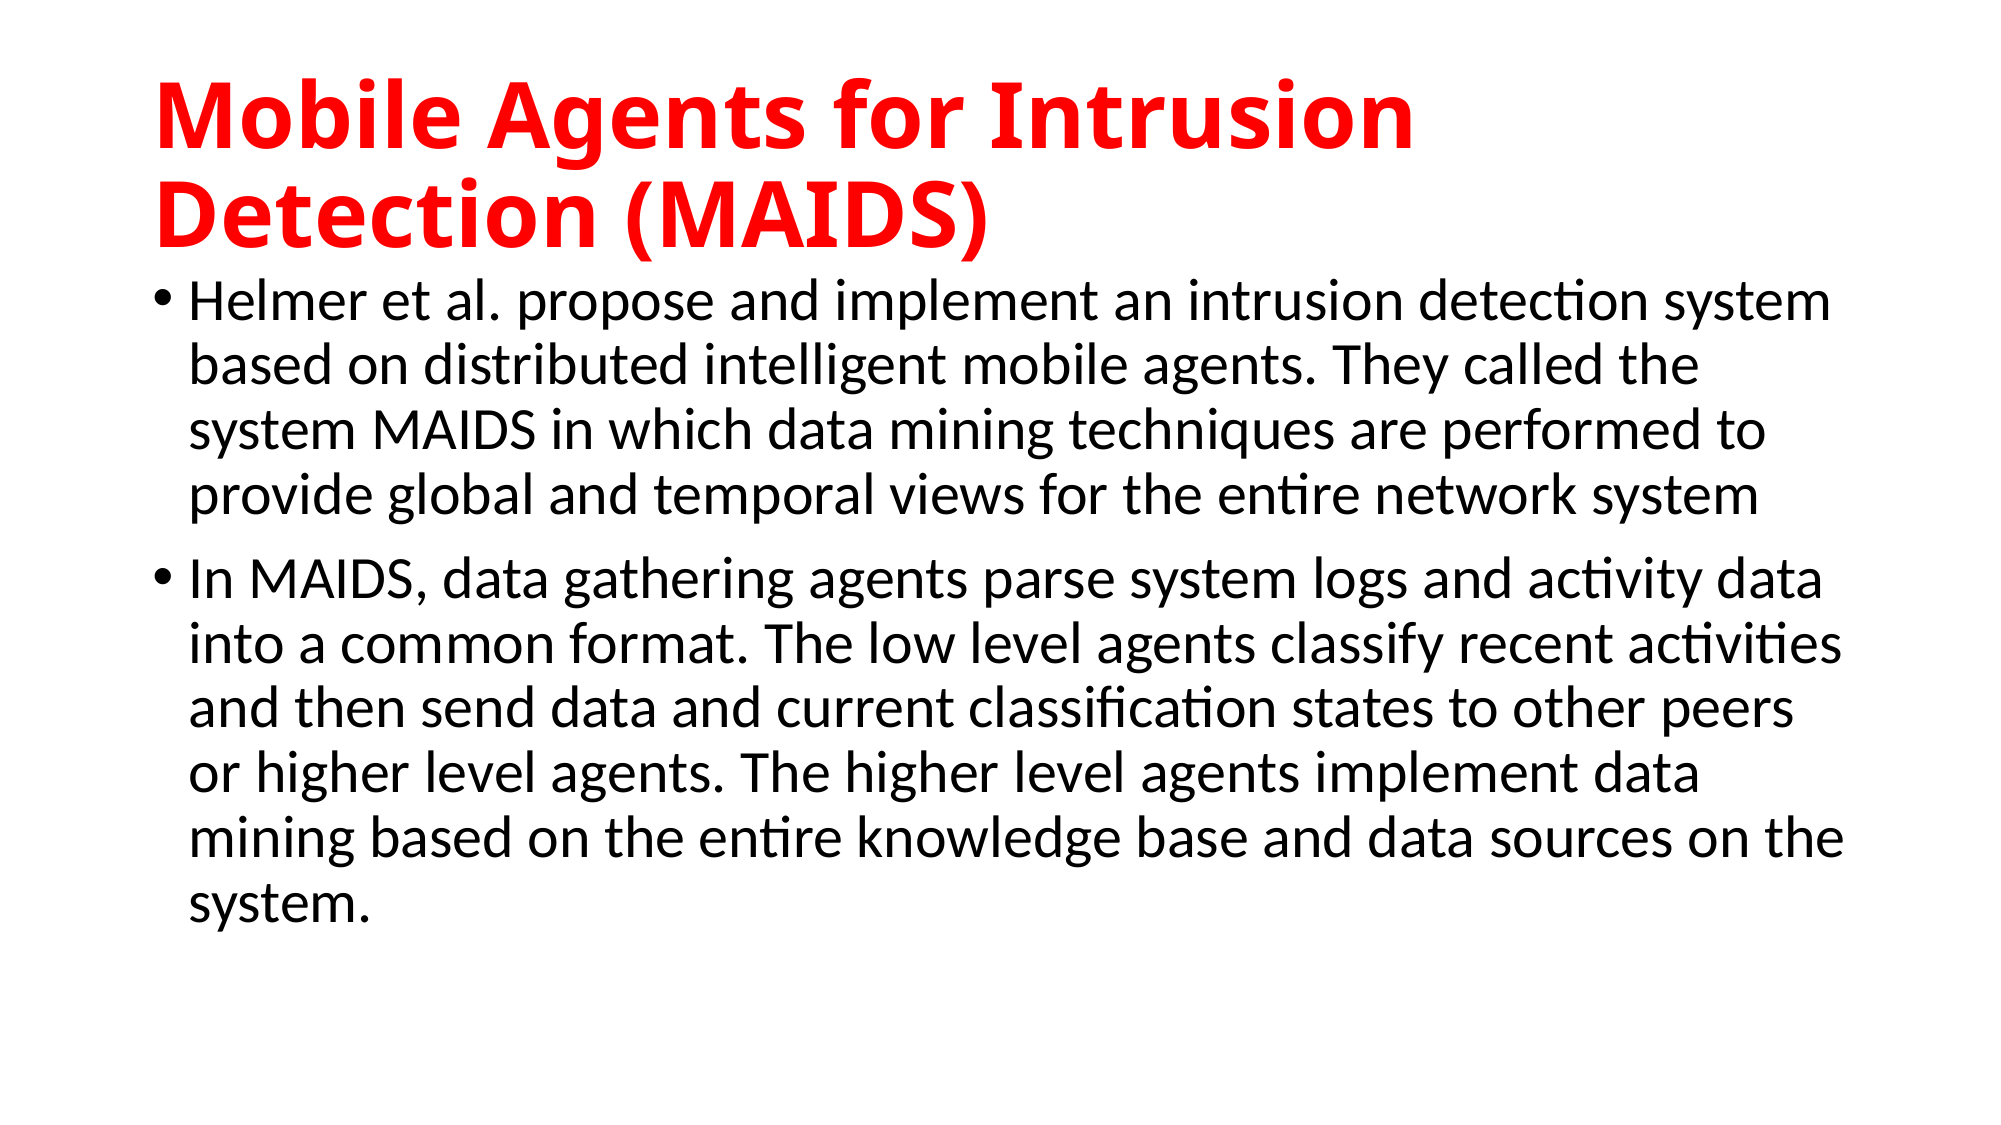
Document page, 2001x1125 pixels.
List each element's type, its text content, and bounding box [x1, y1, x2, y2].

title Mobile Agents for Intrusion Detection (MAIDS) [137, 59, 1863, 260]
list Helmer et al. propose and implement an intrusion detection system based on distributed intelligent mobile agents. They called the system MAIDS in which data mining techniques are performed to provide global and temporal views for the entire network system In MAIDS, data gathering agents parse system logs and activity data into a common format. The low level agents classify recent activities and then send data and current classification states to other peers or higher level agents. The higher level agents implement data mining based on the entire knowledge base and data sources on the system. [137, 260, 1863, 1014]
